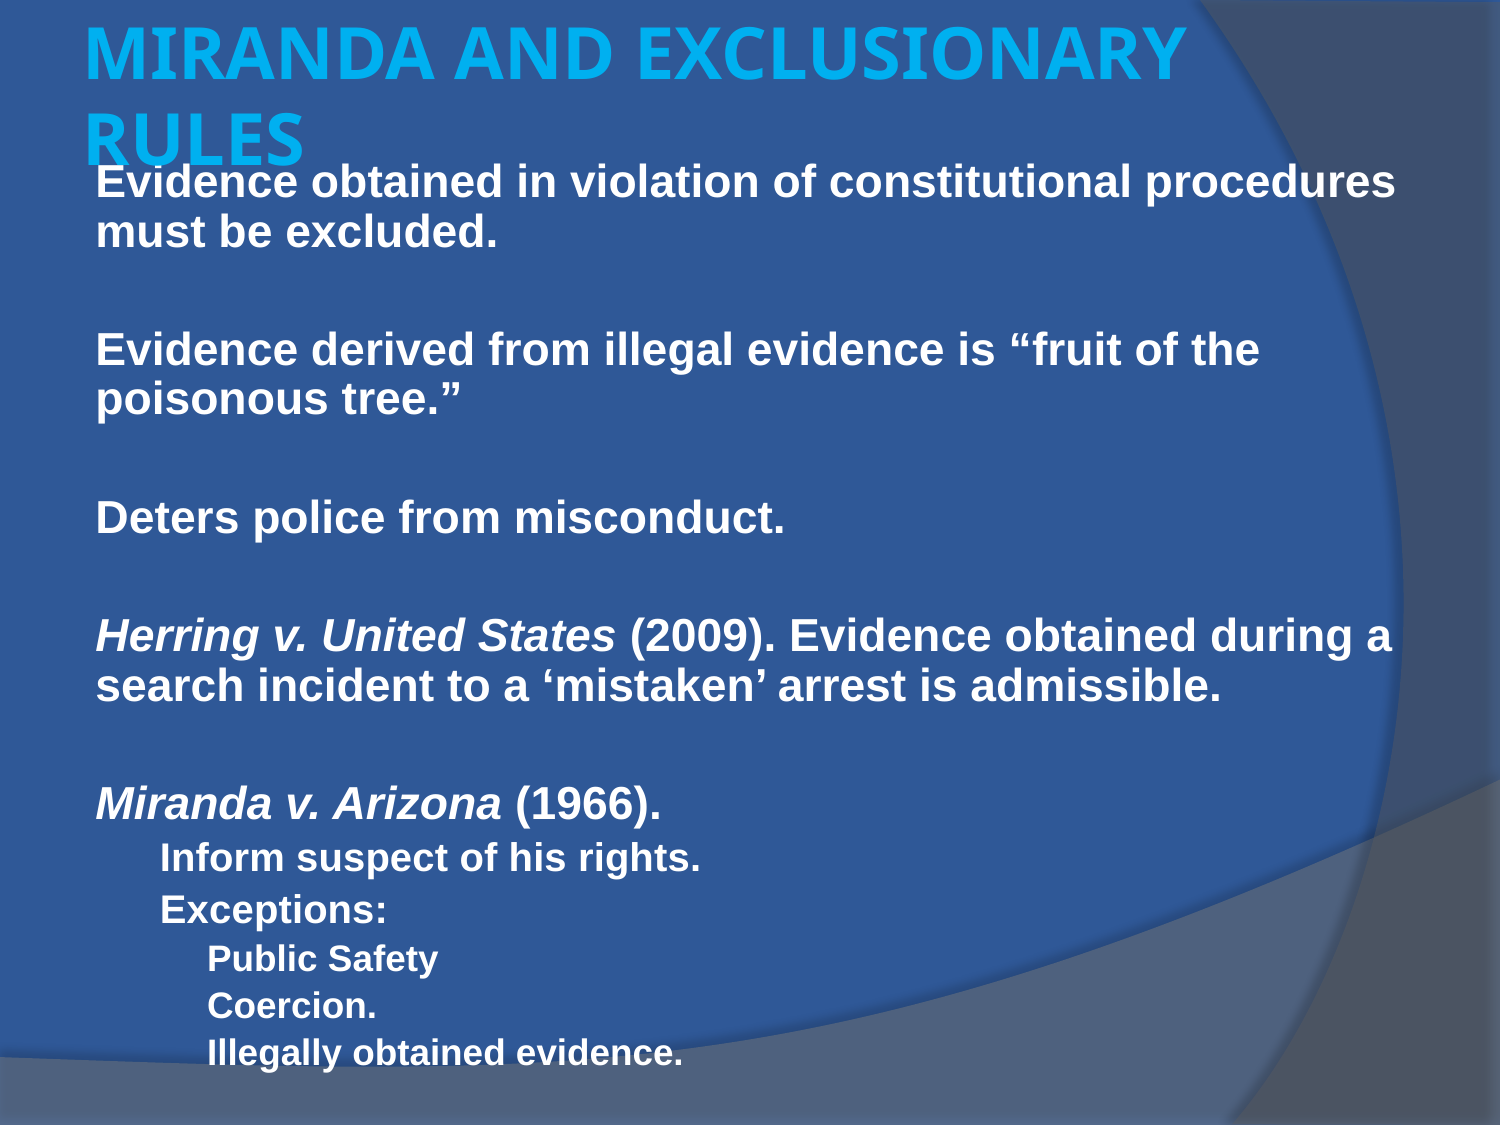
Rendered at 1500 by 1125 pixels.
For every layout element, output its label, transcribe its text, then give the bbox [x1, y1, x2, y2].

title MIRANDA AND EXCLUSIONARY RULES [75, 0, 1425, 188]
list Evidence obtained in violation of constitutional procedures must be excluded. Evidence derived from illegal evidence is “fruit of the poisonous tree.” Deters police from misconduct. Herring v. United States (2009). Evidence obtained during a search incident to a ‘mistaken’ arrest is admissible. Miranda v. Arizona (1966). Inform suspect of his rights. Exceptions: Public Safety Coercion. Illegally obtained evidence. [75, 188, 1425, 1088]
